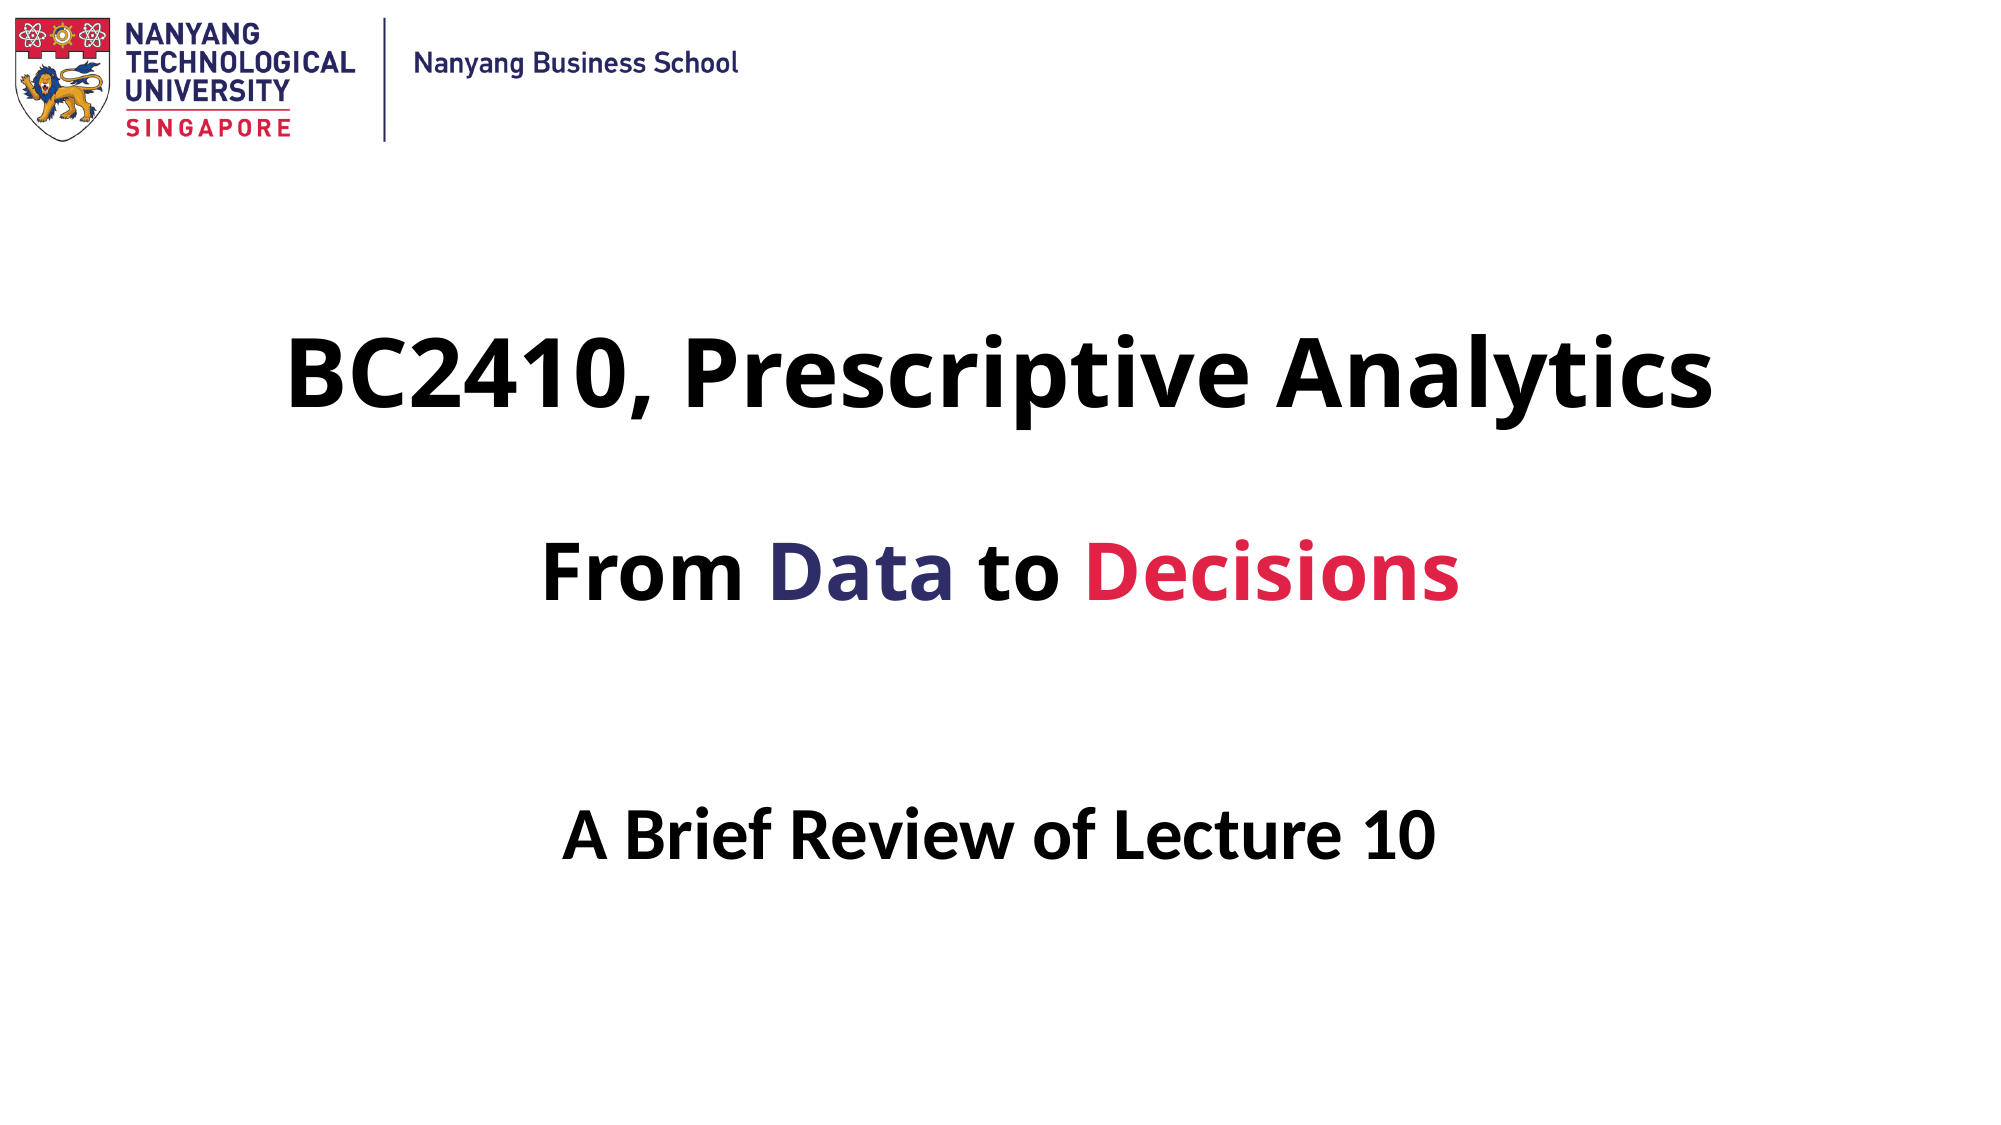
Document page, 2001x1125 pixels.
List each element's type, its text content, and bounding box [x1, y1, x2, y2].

text_box A Brief Review of Lecture 10 [500, 777, 1500, 882]
title BC2410, Prescriptive Analytics From Data to Decisions [249, 287, 1750, 626]
picture [0, 0, 753, 159]
